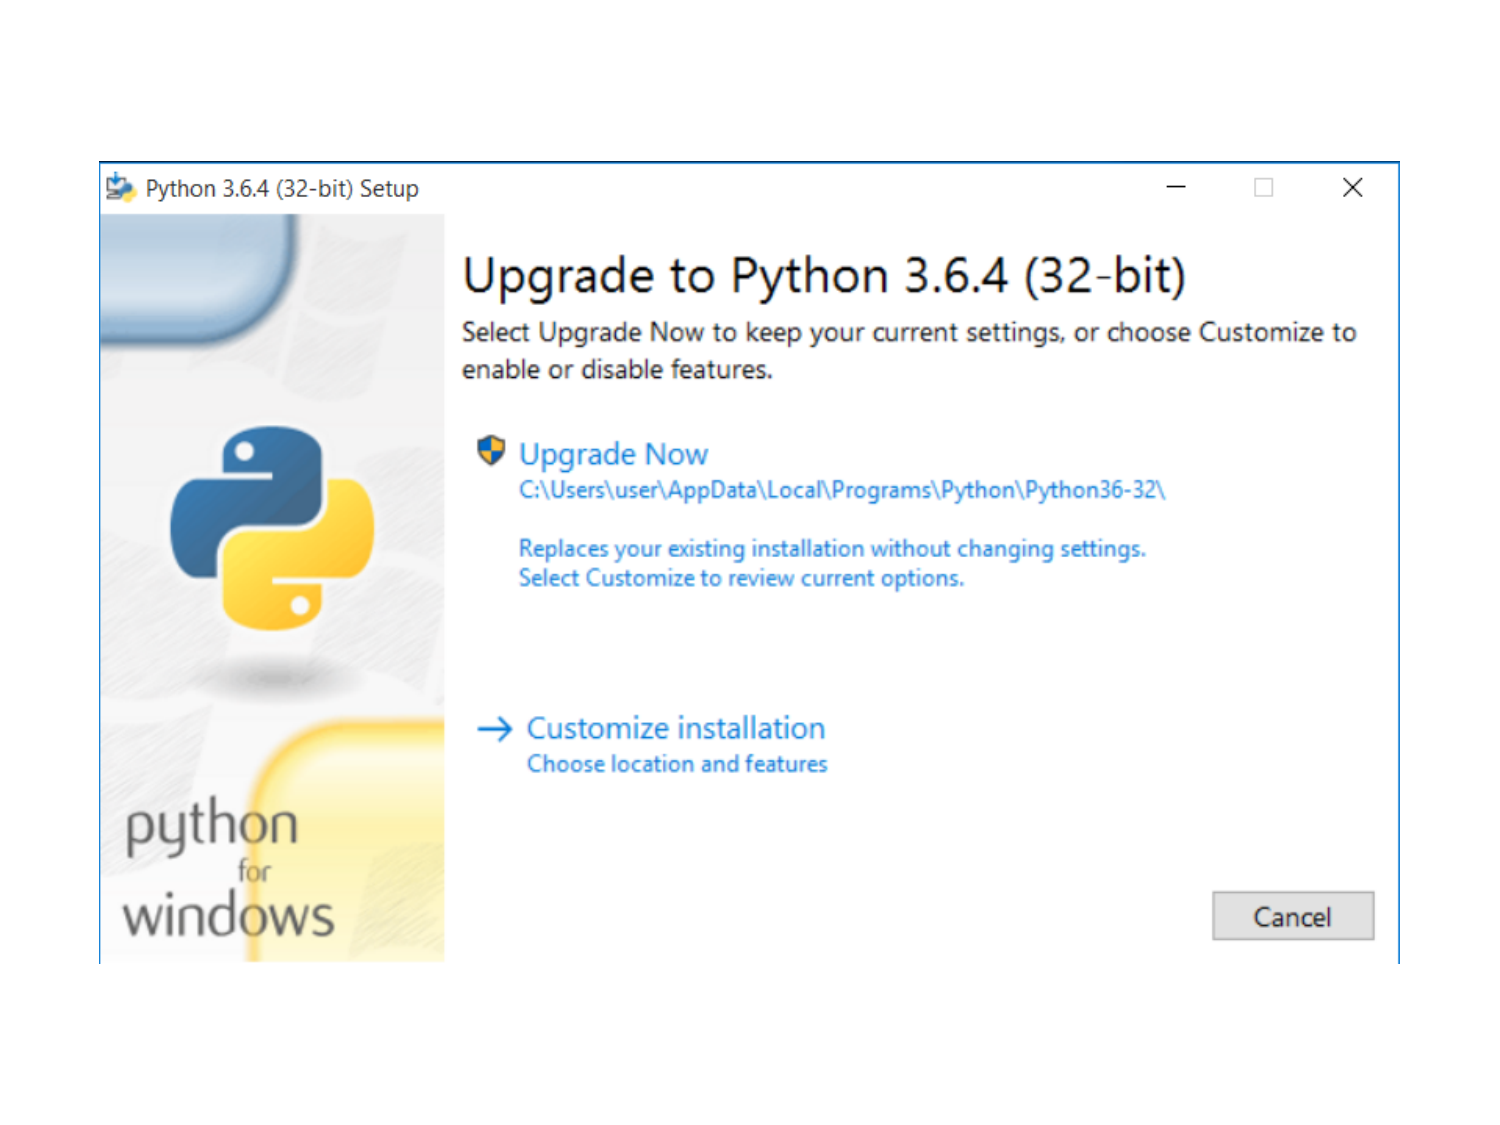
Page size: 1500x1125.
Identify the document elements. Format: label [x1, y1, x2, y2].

picture [99, 161, 1401, 964]
